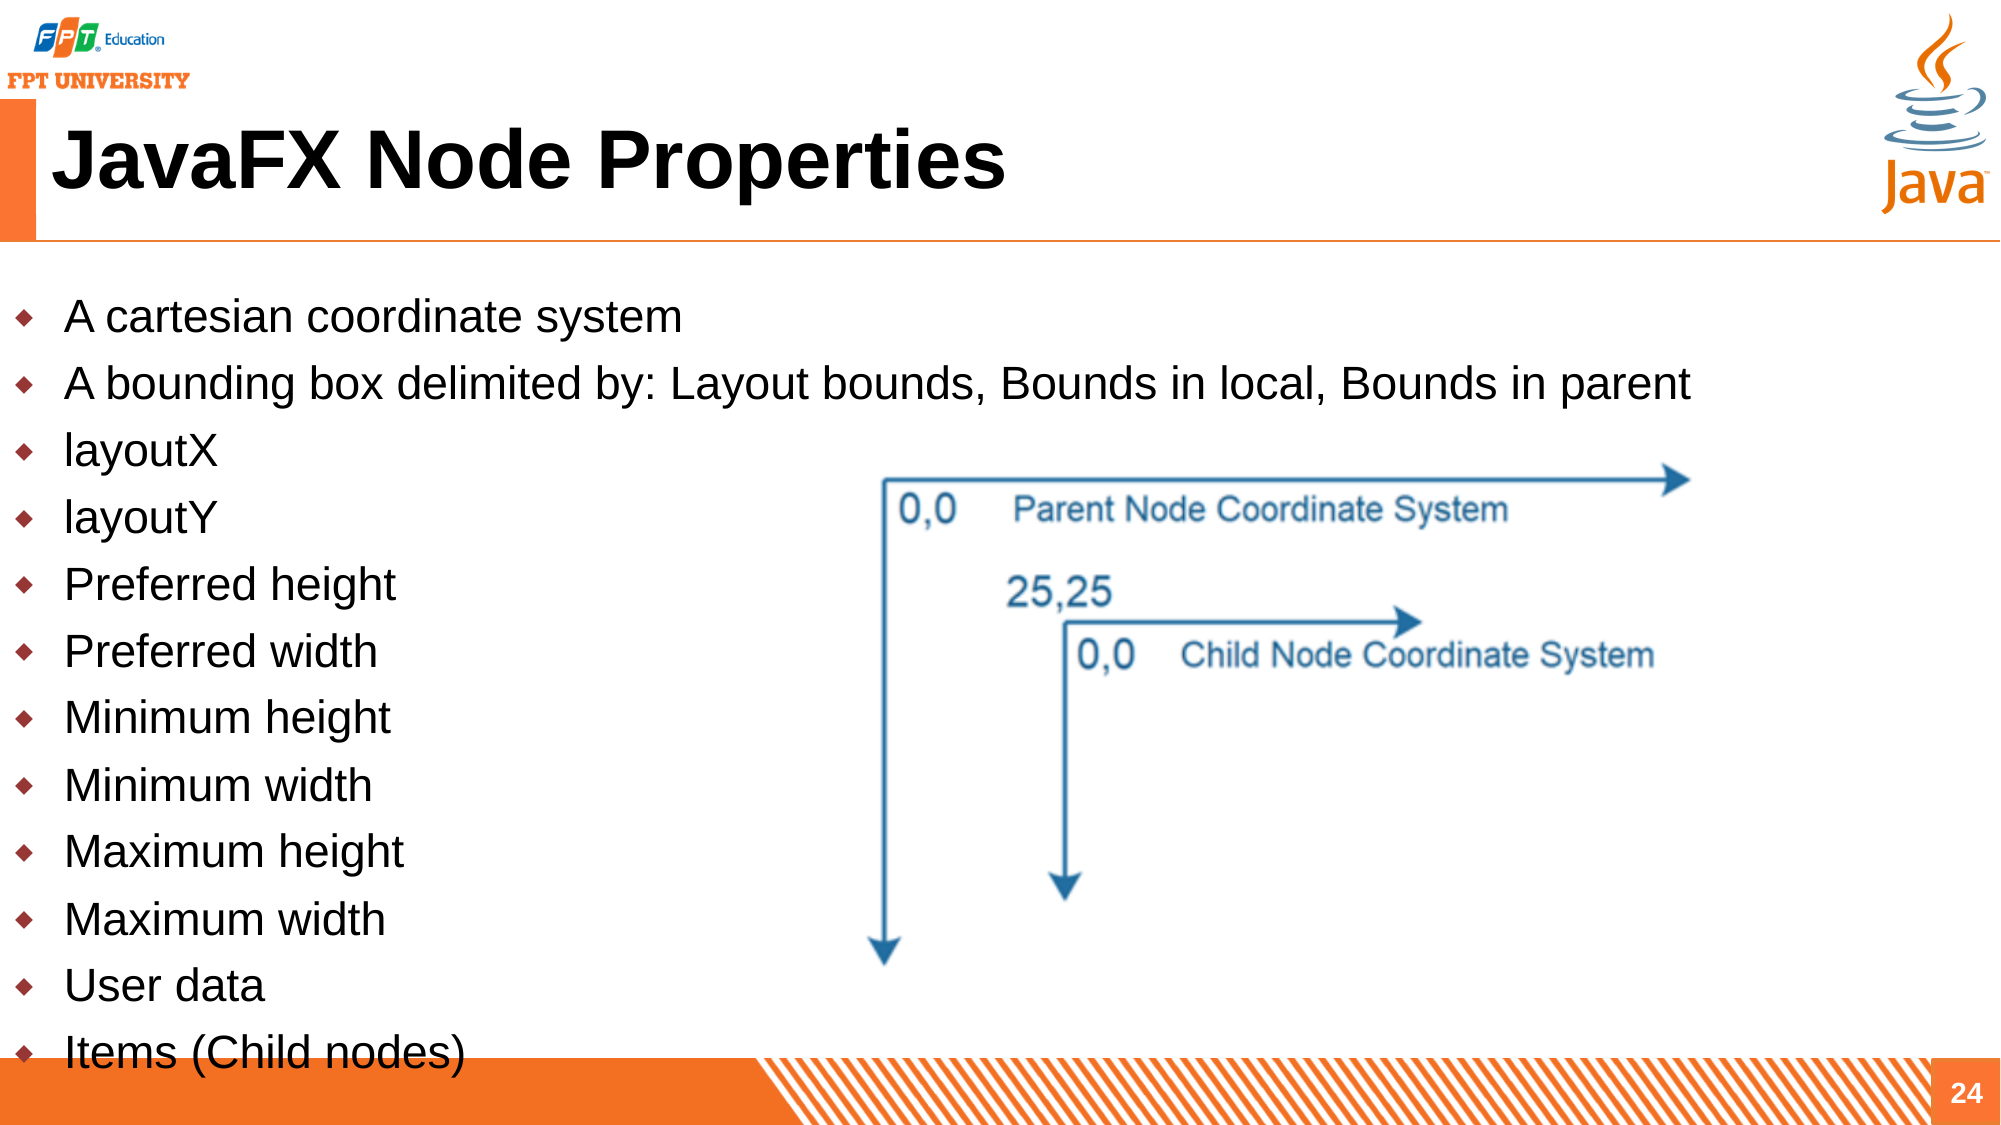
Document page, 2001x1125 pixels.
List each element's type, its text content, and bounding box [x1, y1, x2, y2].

picture [1868, 4, 2000, 226]
picture [849, 455, 1719, 986]
slide_number 24 [1933, 1059, 2000, 1124]
list A cartesian coordinate system A bounding box delimited by: Layout bounds, Bounds in local, Bounds in parent layoutX layoutY Preferred height Preferred width Minimum height Minimum width Maximum height Maximum width User data Items (Child nodes) [0, 266, 2000, 1095]
title JavaFX Node Properties [36, 108, 1869, 215]
picture [0, 2, 197, 99]
picture [0, 1095, 1934, 1125]
